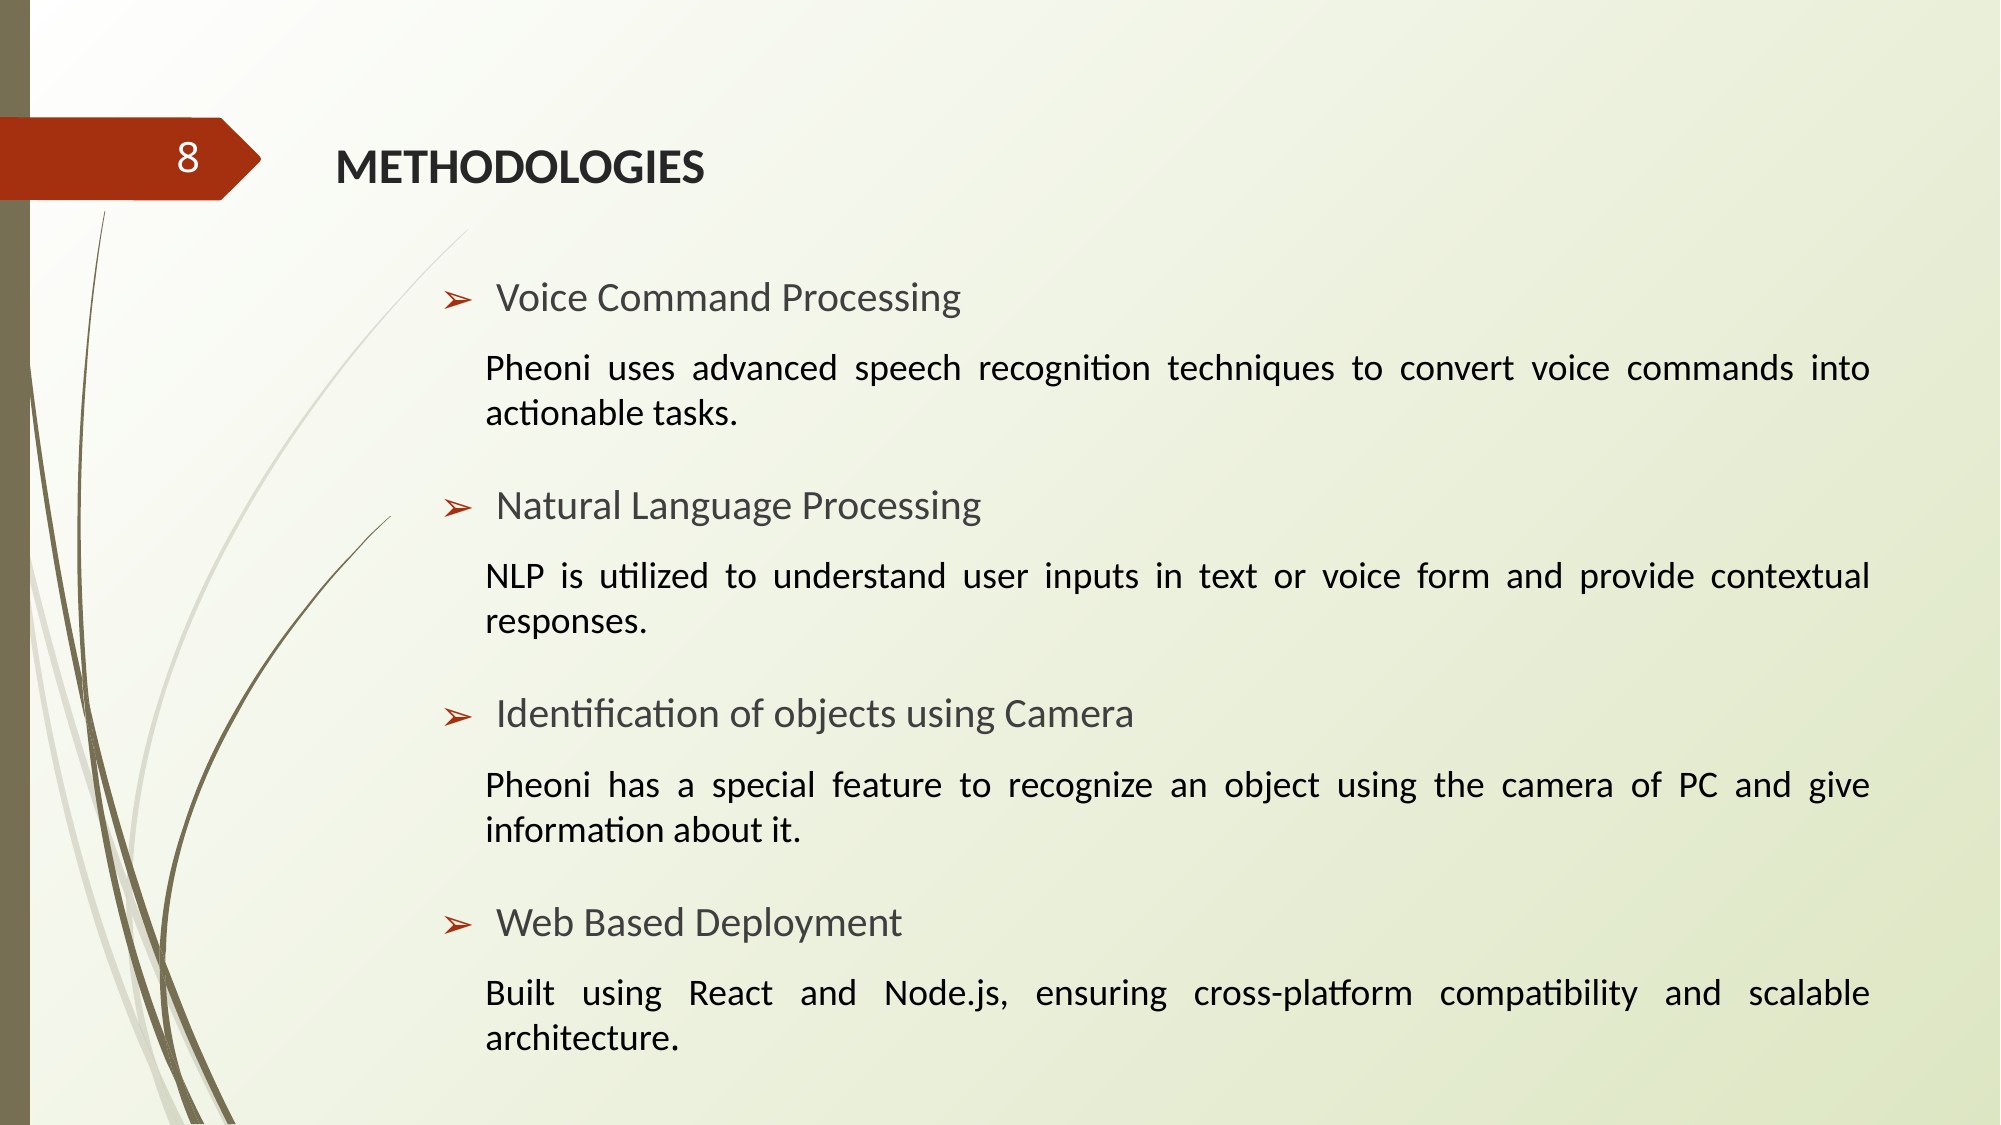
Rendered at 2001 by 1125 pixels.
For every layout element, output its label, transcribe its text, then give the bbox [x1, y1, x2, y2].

list Voice Command Processing [424, 261, 1888, 336]
text_box Web Based Deployment [424, 887, 1888, 961]
text_box Identification of objects using Camera [424, 678, 1888, 753]
text_box NLP is utilized to understand user inputs in text or voice form and provide contextual responses. [470, 544, 1887, 649]
text_box Pheoni has a special feature to recognize an object using the camera of PC and give information about it. [470, 752, 1887, 858]
text_box Pheoni uses advanced speech recognition techniques to convert voice commands into actionable tasks. [470, 335, 1887, 441]
slide_number 8 [87, 129, 216, 190]
text_box Natural Language Processing [424, 470, 1888, 544]
text_box Built using React and Node.js, ensuring cross-platform compatibility and scalable architecture. [470, 960, 1887, 1066]
title METHODOLOGIES [320, 125, 1783, 336]
